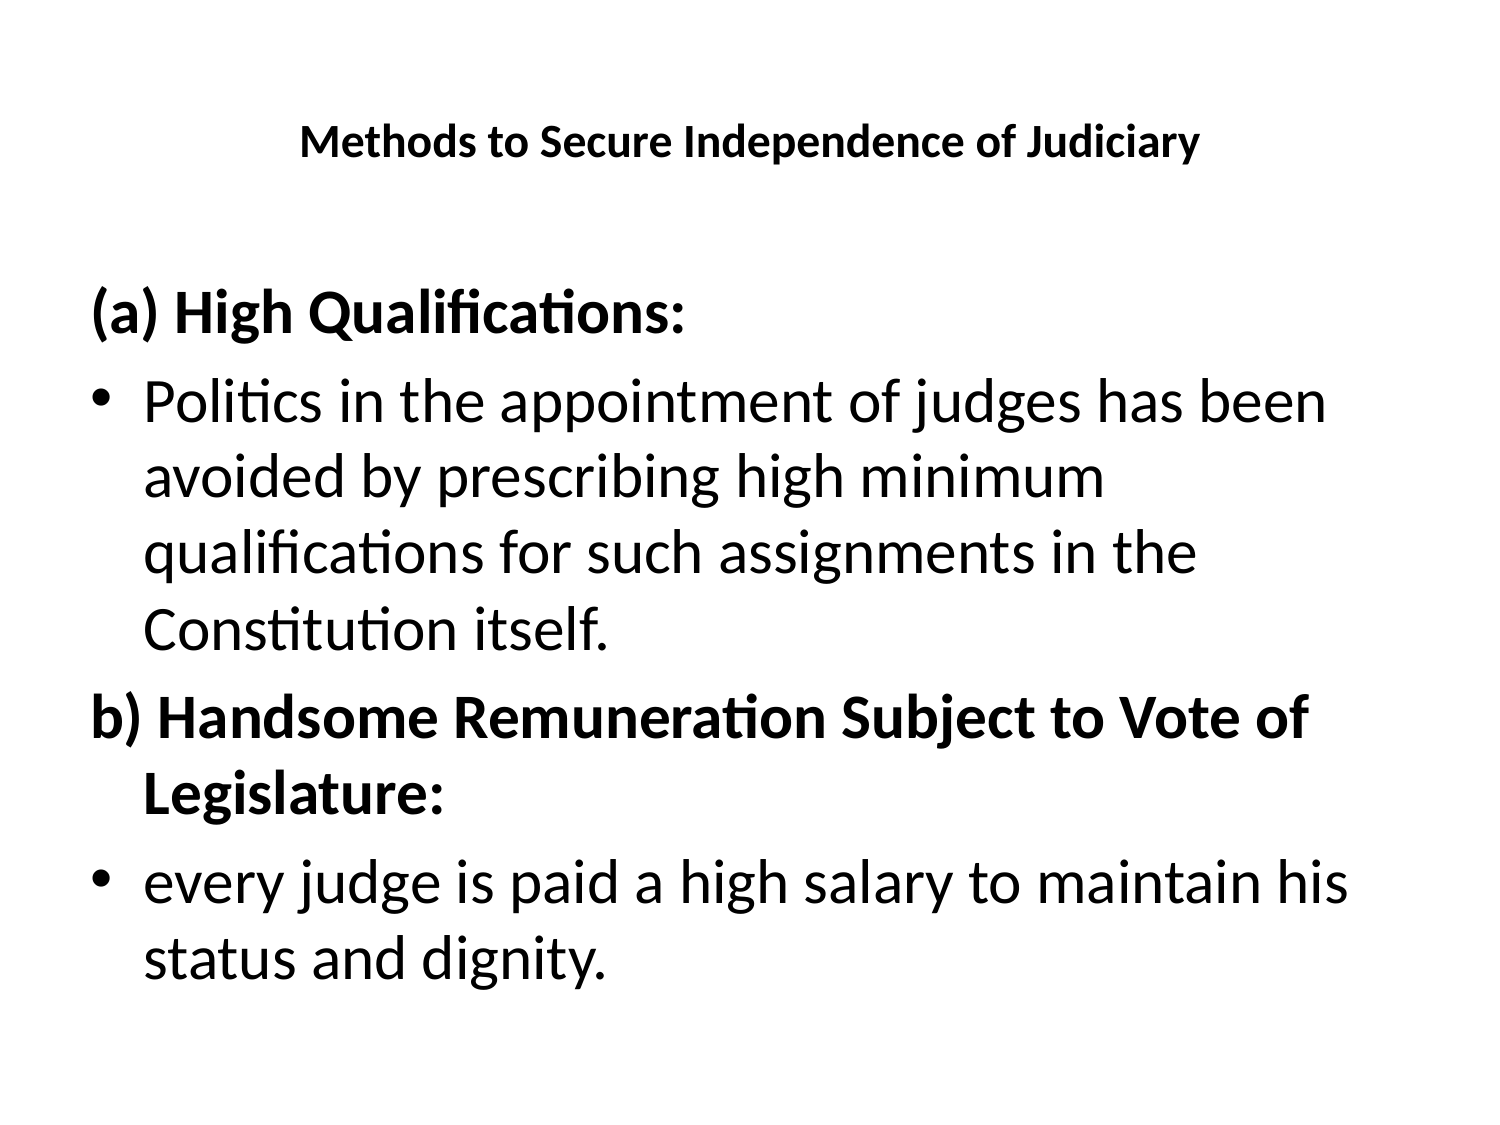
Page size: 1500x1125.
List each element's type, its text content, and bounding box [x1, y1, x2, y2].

list (a) High Qualifications: Politics in the appointment of judges has been avoided by prescribing high minimum qualifications for such assignments in the Constitution itself. b) Handsome Remuneration Subject to Vote of Legislature: every judge is paid a high salary to maintain his status and dignity. [75, 262, 1425, 1005]
title Methods to Secure Independence of Judiciary [75, 45, 1425, 233]
